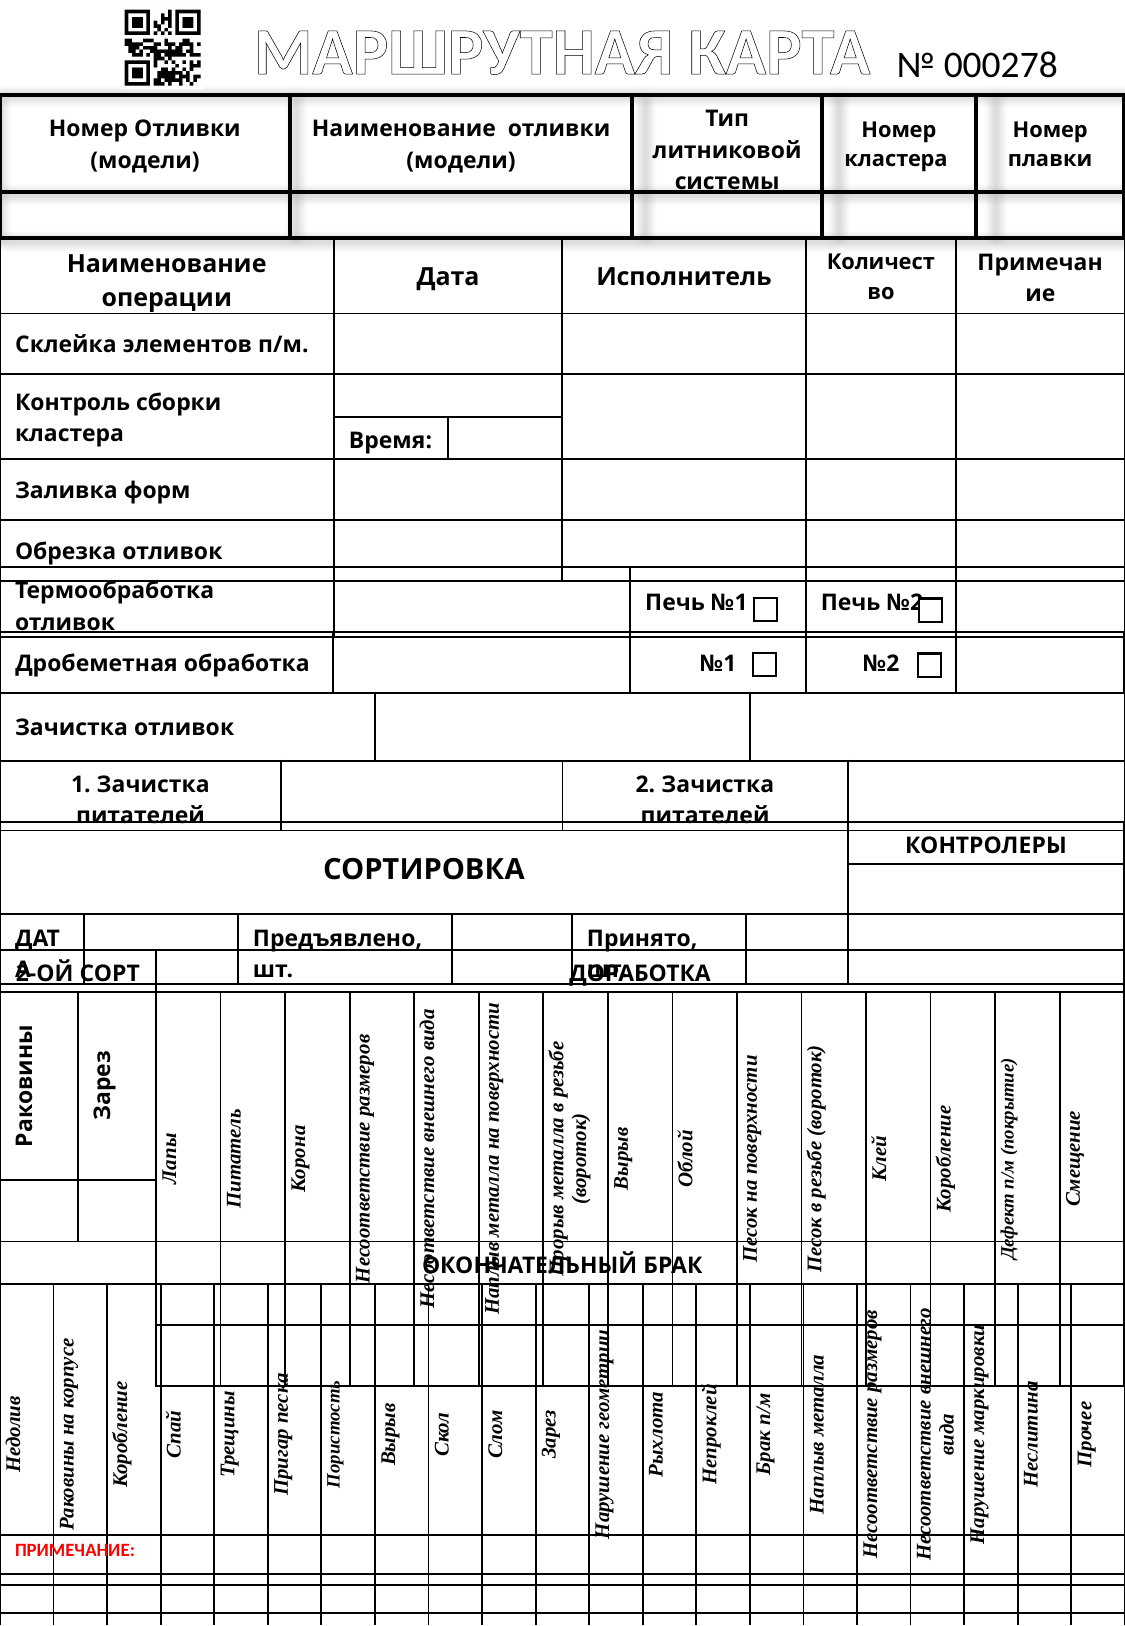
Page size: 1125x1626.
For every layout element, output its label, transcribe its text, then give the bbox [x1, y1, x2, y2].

table_cell [1019, 1614, 1070, 1625]
table_cell [335, 375, 561, 416]
table_cell Заливка форм [1, 460, 333, 519]
table_cell [335, 460, 561, 519]
table_cell Контроль сборки кластера [1, 375, 333, 458]
table_cell Прочее [1072, 1285, 1124, 1534]
table_cell Непроклей [697, 1285, 749, 1534]
table_cell [335, 314, 561, 373]
table_cell Коробление [108, 1285, 160, 1534]
table_cell Лапы [157, 993, 220, 1241]
table_cell [537, 1614, 588, 1625]
table_cell [911, 1614, 963, 1625]
table_header [376, 694, 749, 760]
table_header [957, 568, 1124, 631]
table_header ДОРАБОТКА [157, 985, 1123, 991]
table_cell [697, 1614, 749, 1625]
table_header ОКОНЧАТЕЛЬНЫЙ БРАК [1, 1242, 1124, 1283]
table_cell [644, 1614, 695, 1625]
table_cell [79, 1181, 155, 1241]
table_cell [978, 194, 1122, 236]
table_cell Несоответствие размеров [351, 993, 413, 1241]
table_cell [376, 1614, 428, 1625]
table_cell [807, 460, 955, 519]
table_cell Зарез [537, 1285, 588, 1534]
table_cell [858, 1614, 910, 1625]
table_cell Вырыв [609, 993, 672, 1241]
table_cell [563, 375, 805, 458]
table_cell Неслитина [1019, 1285, 1070, 1534]
table_header Печь №1 [631, 568, 805, 631]
table_header КОНТРОЛЕРЫ [849, 823, 1123, 863]
table_cell [563, 314, 805, 373]
table_cell [957, 460, 1124, 519]
table_cell [215, 1614, 267, 1625]
table_header 1. Зачистка питателей [1, 762, 280, 821]
table_header №1 [631, 633, 805, 692]
table_cell [292, 194, 630, 236]
table_cell Корона [286, 993, 349, 1241]
table_cell [322, 1614, 374, 1625]
table_cell [807, 375, 955, 458]
table_header Примечание [957, 239, 1124, 313]
table_cell Вырыв [376, 1285, 428, 1534]
table_cell Слом [483, 1285, 535, 1534]
table_cell Нарушение маркировки [965, 1285, 1017, 1534]
table_cell [453, 915, 571, 983]
table_cell Скол [429, 1285, 481, 1534]
table_cell Пористость [322, 1285, 374, 1534]
table_cell Облой [673, 993, 736, 1241]
table_cell [957, 375, 1124, 458]
table_header [335, 568, 629, 631]
table_cell [85, 915, 237, 983]
table_cell Спай [162, 1285, 213, 1534]
table_header [957, 633, 1123, 692]
picture [121, 6, 204, 89]
table_cell [590, 1614, 642, 1625]
table_cell [54, 1614, 106, 1625]
table_header ПРИМЕЧАНИЕ: [1, 1536, 1124, 1573]
table_header Печь №2 [807, 568, 955, 631]
table_cell Предъявлено, шт. [239, 915, 451, 983]
table_cell Несоответствие внешнего вида [415, 993, 478, 1241]
table_cell Нарушение геометрии [590, 1285, 642, 1534]
table_cell [563, 460, 805, 519]
table_cell Наплыв металла [804, 1285, 856, 1534]
table_cell Склейка элементов п/м. [1, 314, 333, 373]
table_header Наименование операции [1, 239, 333, 313]
table_cell Брак п/м [751, 1285, 803, 1534]
table_cell [483, 1614, 535, 1625]
table_cell Рыхлота [644, 1285, 695, 1534]
table_cell Коробление [931, 993, 994, 1241]
table_header №2 [807, 633, 955, 692]
table_cell Прорыв металла в резьбе (вороток) [544, 993, 607, 1241]
table_cell [449, 418, 561, 458]
table_header Исполнитель [563, 239, 805, 313]
table_cell [957, 521, 1124, 566]
table_cell [849, 915, 1123, 983]
table_cell Недолив [1, 1285, 53, 1534]
table_cell Раковины на корпусе [54, 1285, 106, 1534]
table_cell [804, 1614, 856, 1625]
table_header [849, 762, 1124, 821]
table_cell Обрезка отливок [1, 521, 333, 566]
table_cell [807, 314, 955, 373]
table_cell Несоответствие внешнего вида [911, 1285, 963, 1534]
table_header Номер Отливки (модели) [2, 97, 288, 190]
table_header СОРТИРОВКА [1, 823, 847, 913]
table_cell Песок в резьбе (вороток) [802, 993, 865, 1241]
table_header Номер плавки [978, 97, 1122, 190]
text_box № 000278 [881, 32, 1073, 93]
table_header Термообработка отливок [1, 568, 333, 631]
table_cell Смещение [1061, 993, 1123, 1241]
table_cell [2, 194, 288, 236]
table_cell [1, 1575, 1124, 1612]
table_header Номер кластера [824, 97, 974, 190]
table_cell [965, 1614, 1017, 1625]
table_cell [162, 1614, 213, 1625]
table_cell [824, 194, 974, 236]
table_cell [957, 314, 1124, 373]
table_cell Песок на поверхности [738, 993, 801, 1241]
table_cell [747, 915, 847, 983]
table_cell [1072, 1614, 1124, 1625]
table_cell ДАТА [1, 915, 83, 983]
table_header [751, 694, 1124, 760]
table_header 2-ОЙ СОРТ [1, 985, 155, 991]
table_cell [849, 865, 1123, 913]
table_cell [807, 521, 955, 566]
table_cell [269, 1614, 320, 1625]
table_cell [634, 194, 820, 236]
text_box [752, 597, 943, 678]
table_cell [751, 1614, 803, 1625]
text_box МАРШРУТНАЯ КАРТА [238, 0, 886, 87]
table_cell [335, 521, 561, 566]
table_cell Пригар песка [269, 1285, 320, 1534]
table_cell Питатель [221, 993, 284, 1241]
table_cell Принято, шт. [573, 915, 745, 983]
table_cell Дефект п/м (покрытие) [996, 993, 1059, 1241]
table_cell Раковины [1, 993, 77, 1179]
table_header Наименование отливки (модели) [292, 97, 630, 190]
table_header [282, 762, 562, 821]
table_cell Трещины [215, 1285, 267, 1534]
table_cell [108, 1614, 160, 1625]
table_header Дробеметная обработка [1, 633, 332, 692]
table_header Количество [807, 239, 955, 313]
table_cell Наплыв металла на поверхности [480, 993, 542, 1241]
table_header Дата [335, 239, 561, 313]
table_cell Время: [335, 418, 447, 458]
table_cell [1, 1614, 53, 1625]
table_cell [429, 1614, 481, 1625]
table_cell [1, 1181, 77, 1241]
table_header Тип литниковой системы [634, 97, 820, 190]
table_cell Несоответствие размеров [858, 1285, 910, 1534]
table_cell [563, 521, 805, 566]
table_cell Зарез [79, 993, 155, 1179]
table_cell Клей [867, 993, 930, 1241]
table_header 2. Зачистка питателей [563, 762, 847, 821]
table_header Зачистка отливок [1, 694, 374, 760]
table_header [334, 633, 629, 692]
